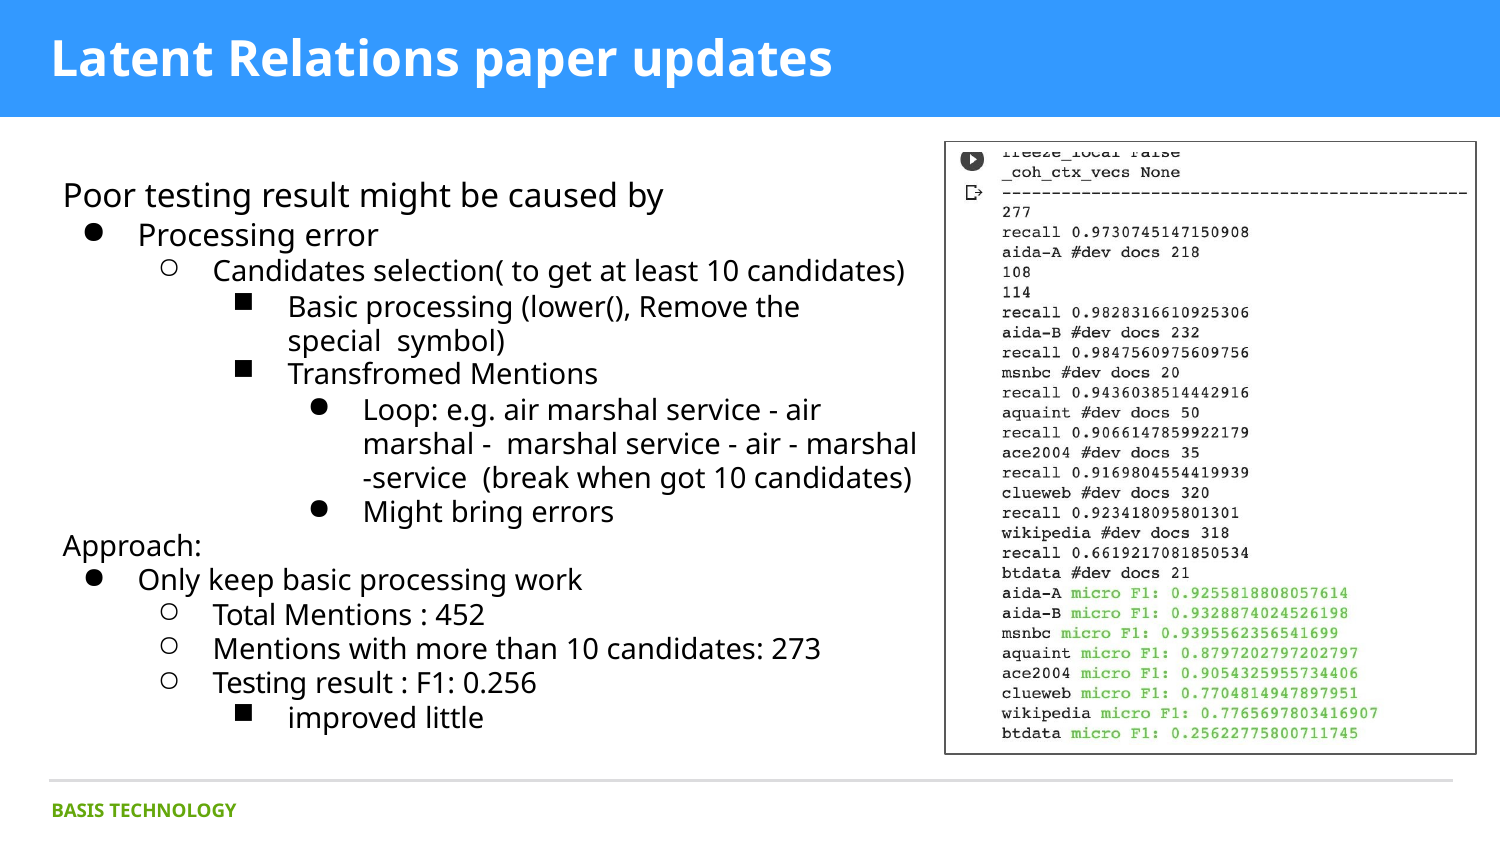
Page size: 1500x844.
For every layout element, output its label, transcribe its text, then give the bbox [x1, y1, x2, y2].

title Latent Relations paper updates [48, 23, 932, 167]
text_box Poor testing result might be caused by Processing error Candidates selection( to get at least 10 candidates) Basic processing (lower(), Remove the special symbol) Transfromed Mentions Loop: e.g. air marshal service - air marshal - marshal service - air - marshal -service (break when got 10 candidates) Might bring errors Approach: Only keep basic processing work Total Mentions : 452 Mentions with more than 10 candidates: 273 Testing result : F1: 0.256 improved little [60, 172, 936, 735]
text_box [943, 140, 1477, 756]
text_box [0, 0, 1500, 117]
footer BASIS TECHNOLOGY [49, 796, 270, 844]
